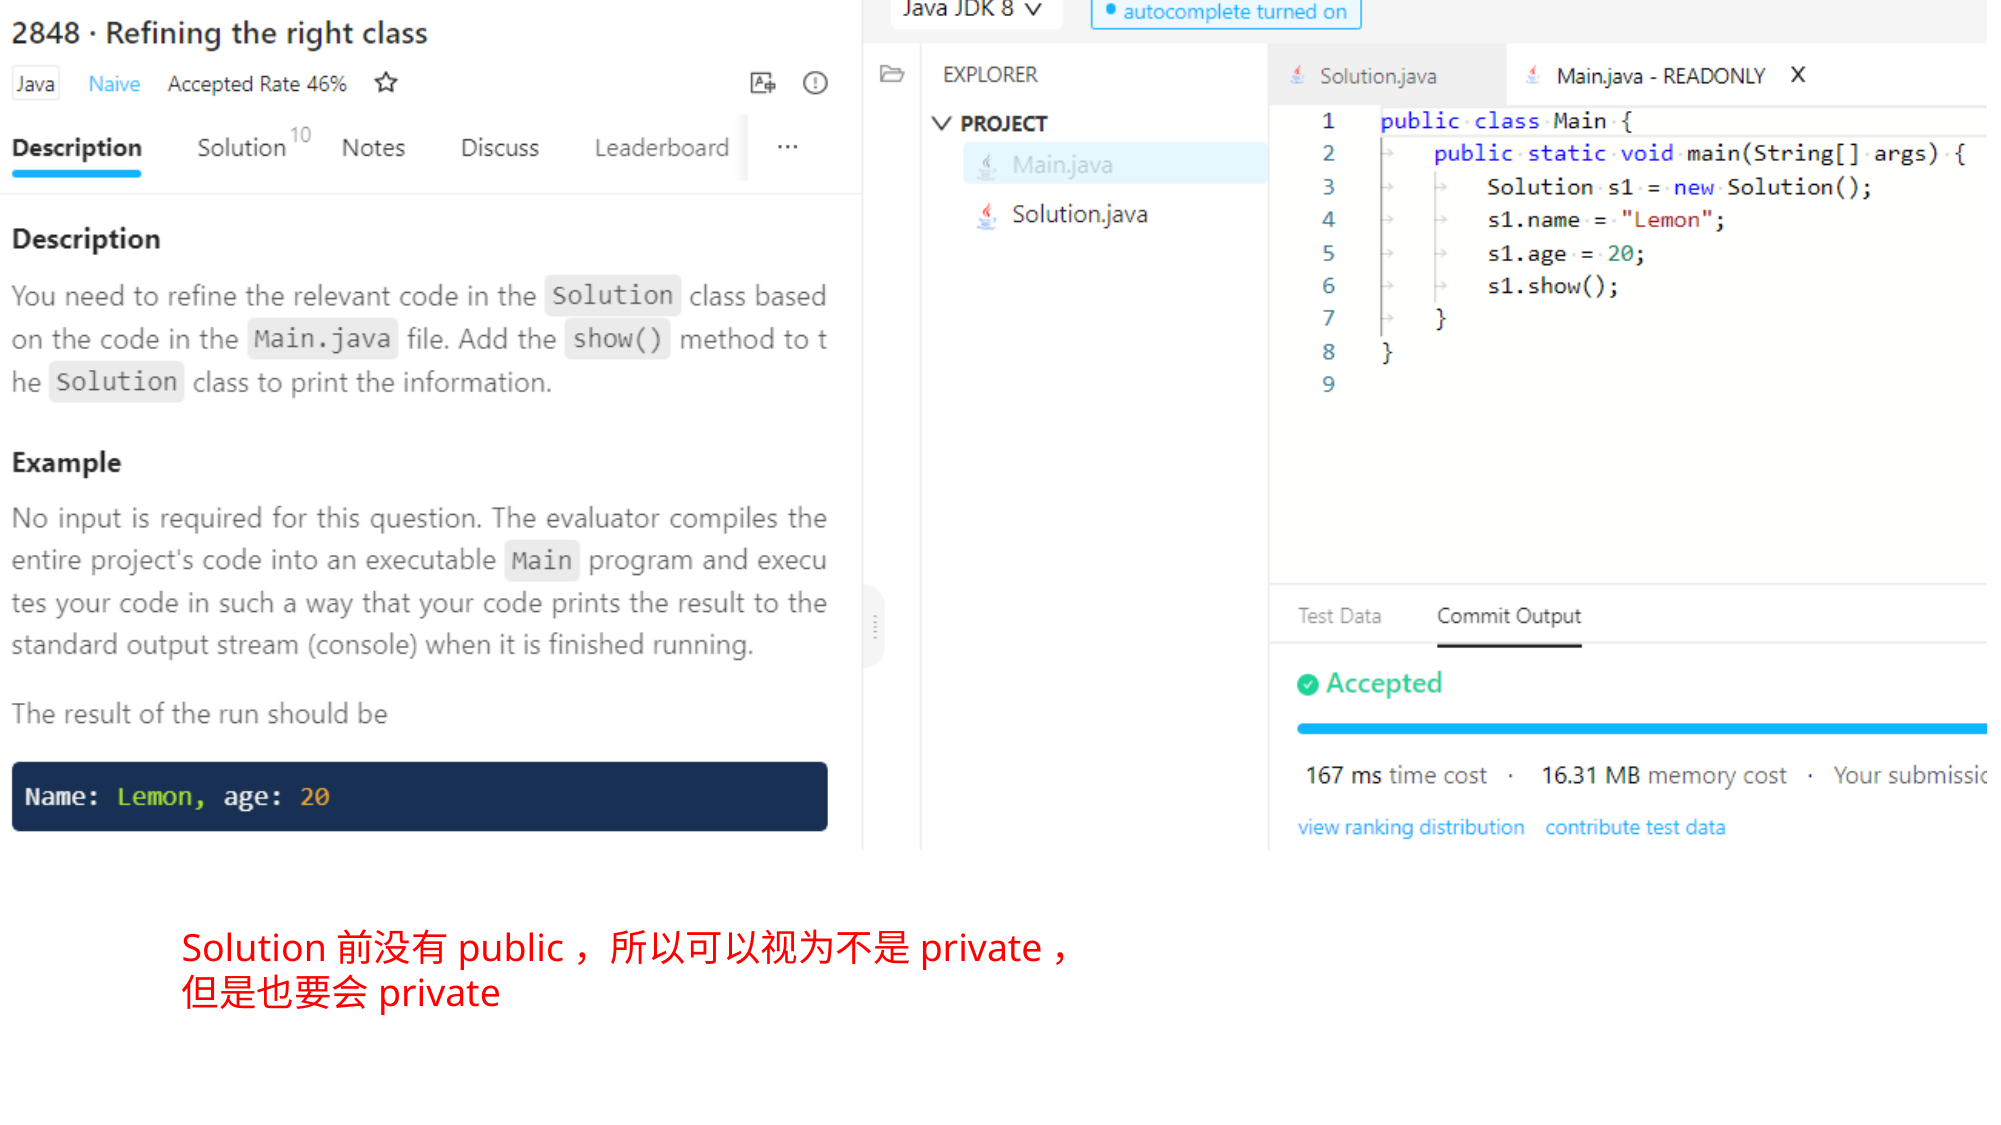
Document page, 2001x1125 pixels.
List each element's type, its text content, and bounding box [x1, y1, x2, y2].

text_box Solution前没有public，所以可以视为不是private， 但是也要会private [166, 917, 1135, 1022]
picture [0, 0, 1987, 850]
